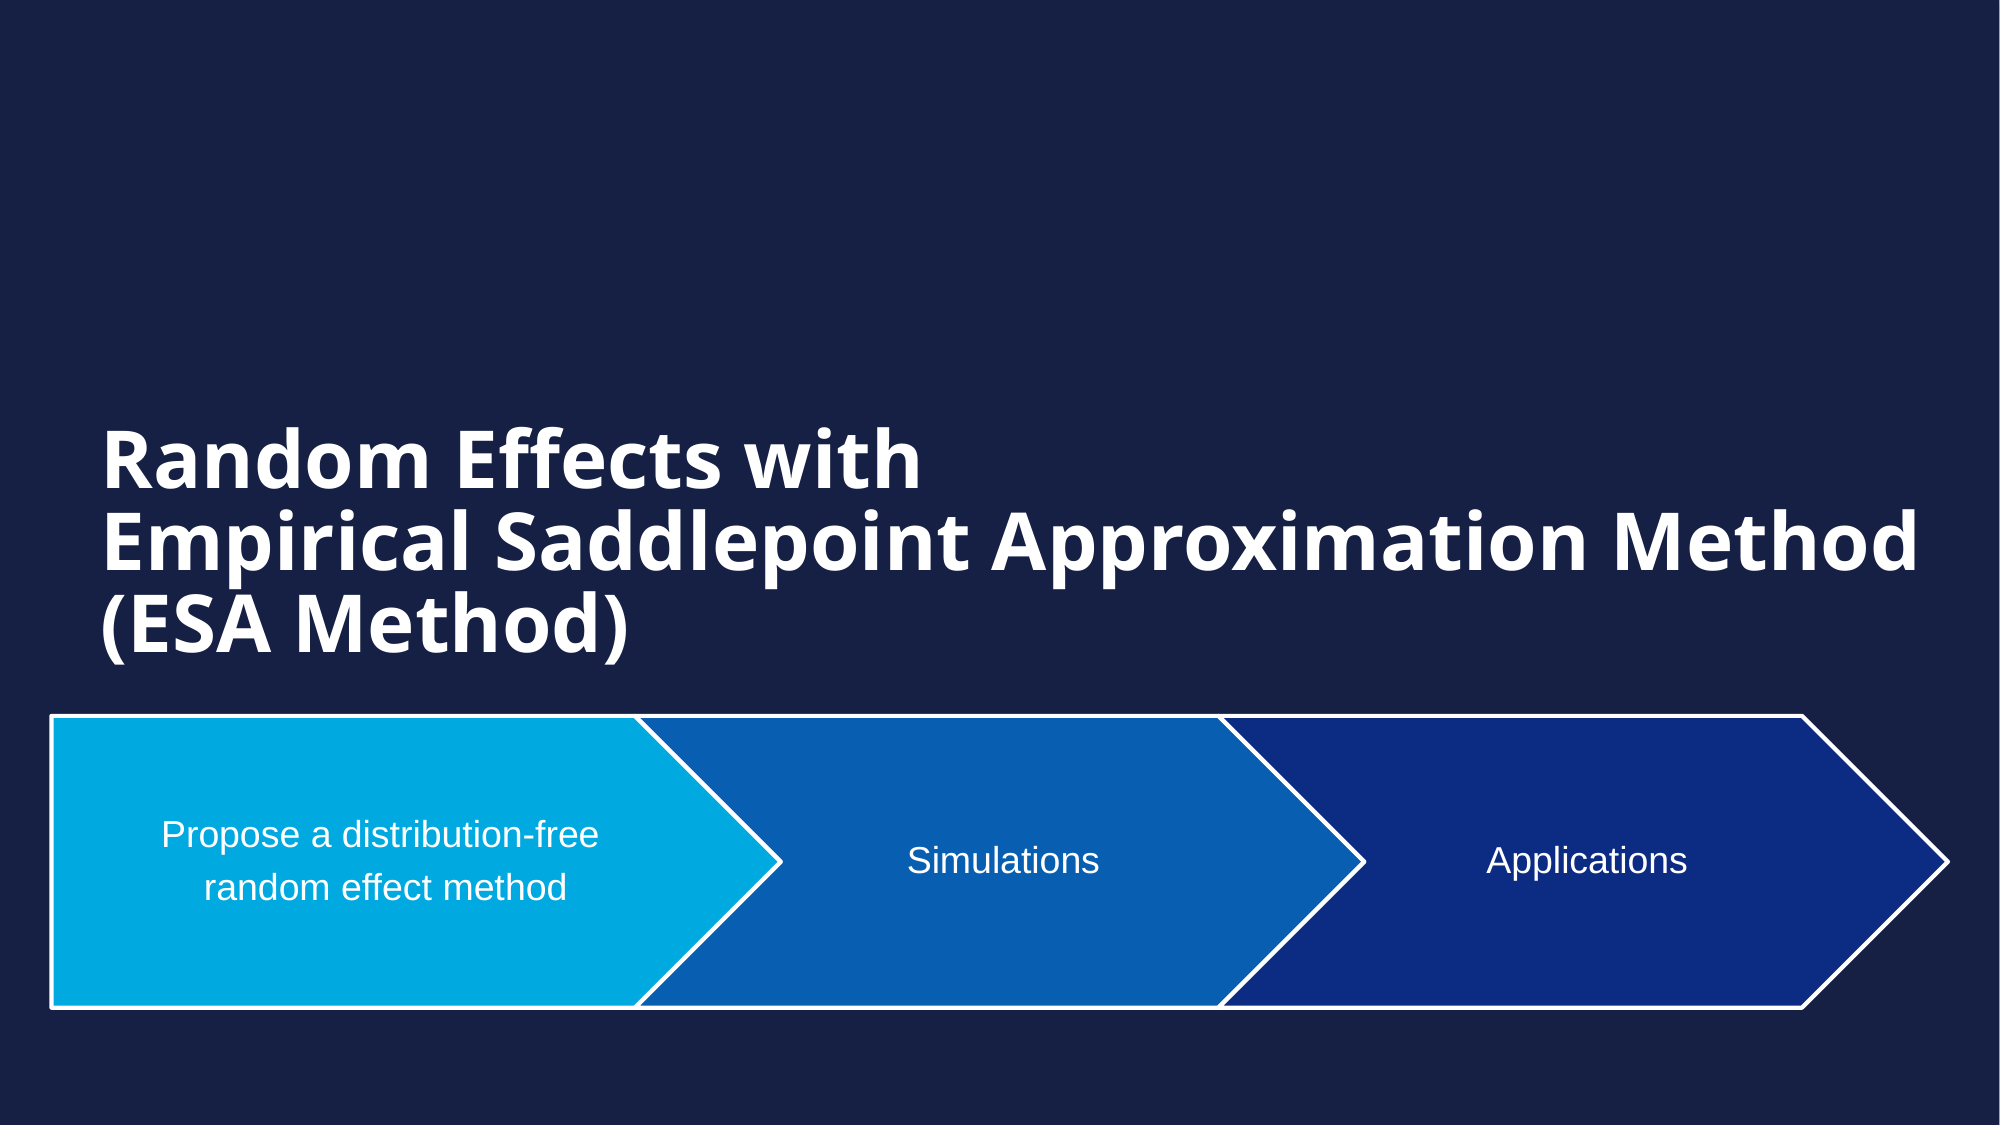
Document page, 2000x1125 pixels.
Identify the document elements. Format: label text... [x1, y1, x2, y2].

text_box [50, 579, 1950, 1125]
title Random Effects with Empirical Saddlepoint Approximation Method (ESA Method) [85, 413, 2000, 676]
